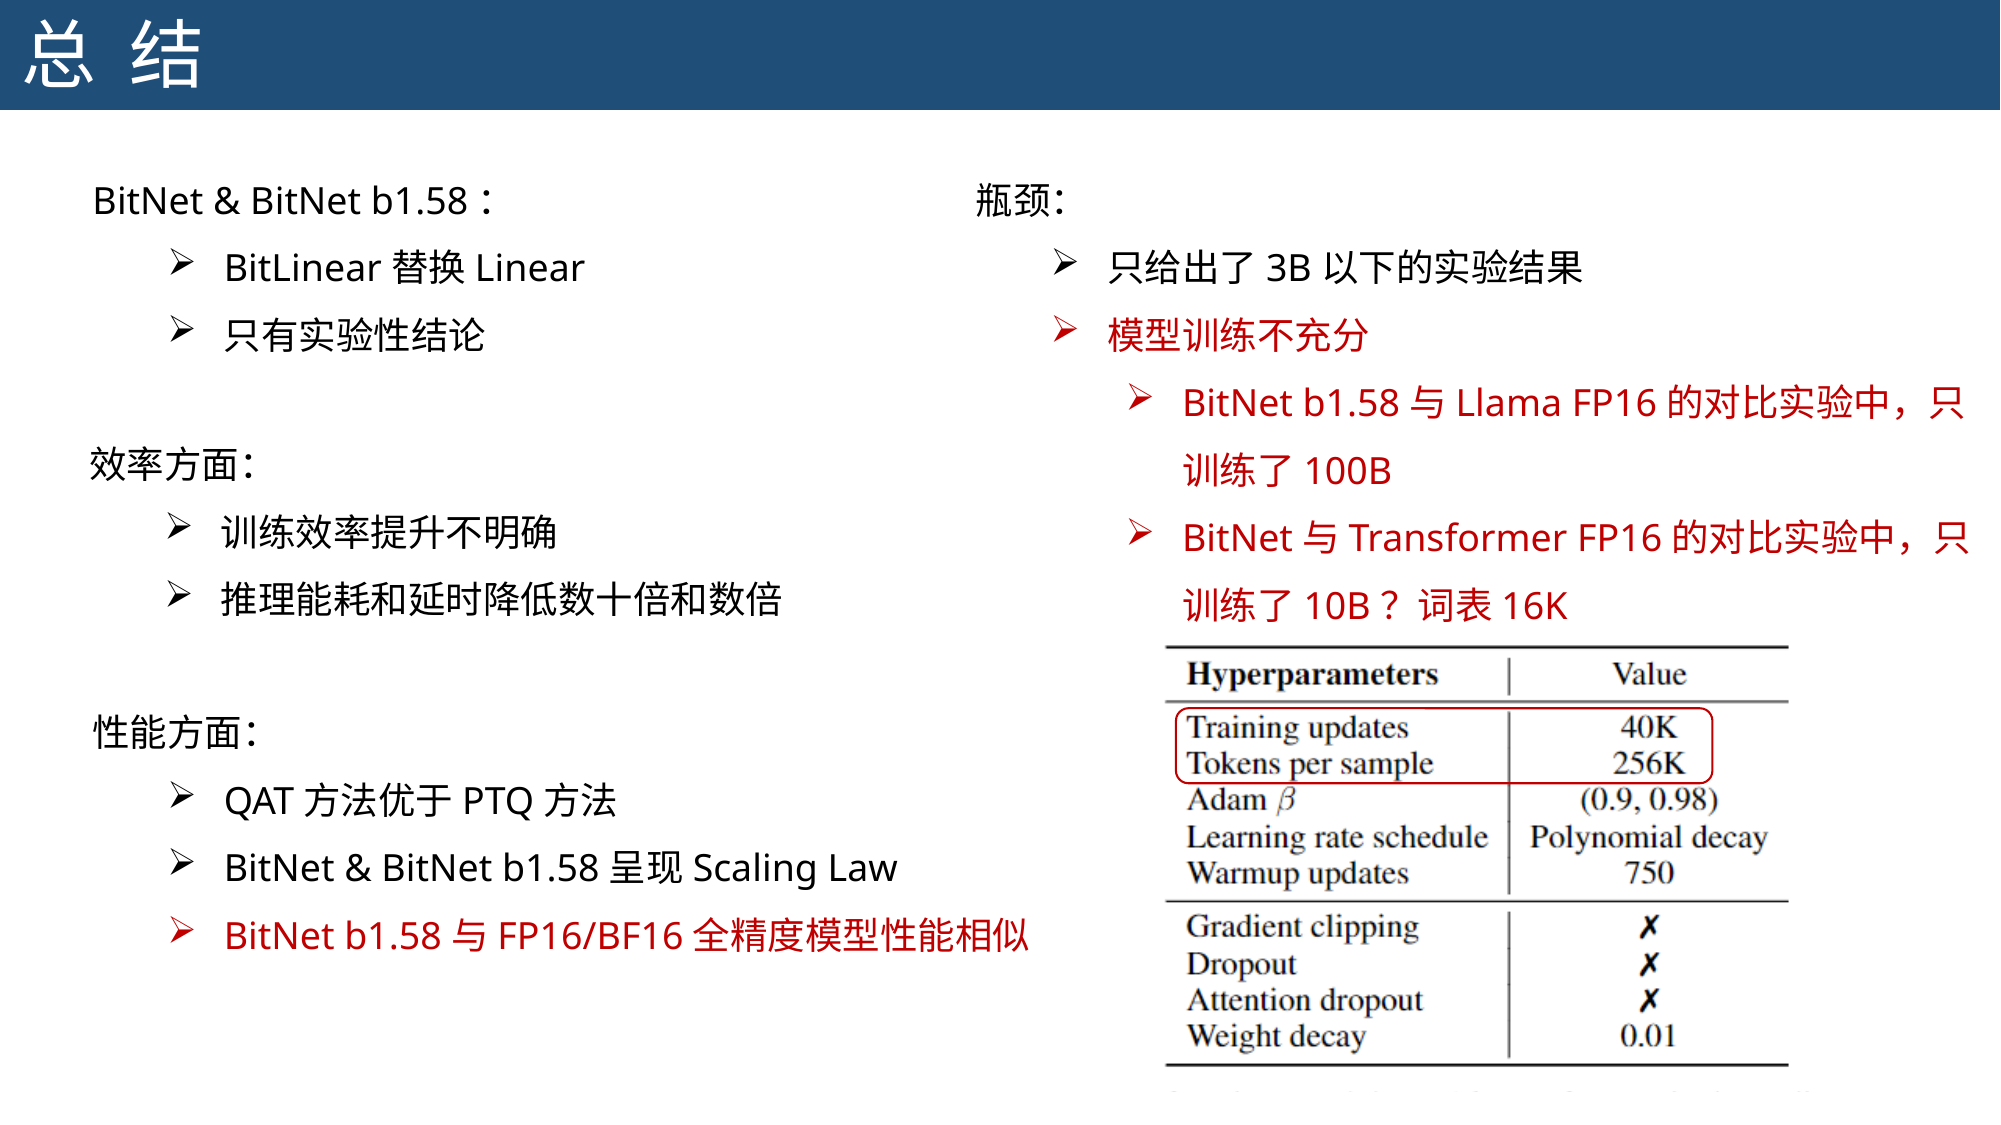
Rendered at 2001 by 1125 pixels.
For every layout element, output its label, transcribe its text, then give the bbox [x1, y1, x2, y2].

text_box 瓶颈： 只给出了3B以下的实验结果 模型训练不充分 BitNet b1.58与Llama FP16的对比实验中，只训练了100B BitNet与Transformer FP16的对比实验中，只训练了10B？词表16K [960, 146, 2000, 634]
text_box 性能方面： QAT方法优于PTQ方法 BitNet & BitNet b1.58呈现Scaling Law BitNet b1.58与FP16/BF16全精度模型性能相似 [77, 679, 1117, 965]
text_box 总 结 [6, 0, 220, 105]
text_box BitNet & BitNet b1.58： BitLinear替换Linear 只有实验性结论 [77, 146, 873, 411]
picture [1143, 630, 1817, 1092]
text_box [0, 0, 2000, 111]
text_box 效率方面： 训练效率提升不明确 推理能耗和延时降低数十倍和数倍 [74, 411, 960, 629]
